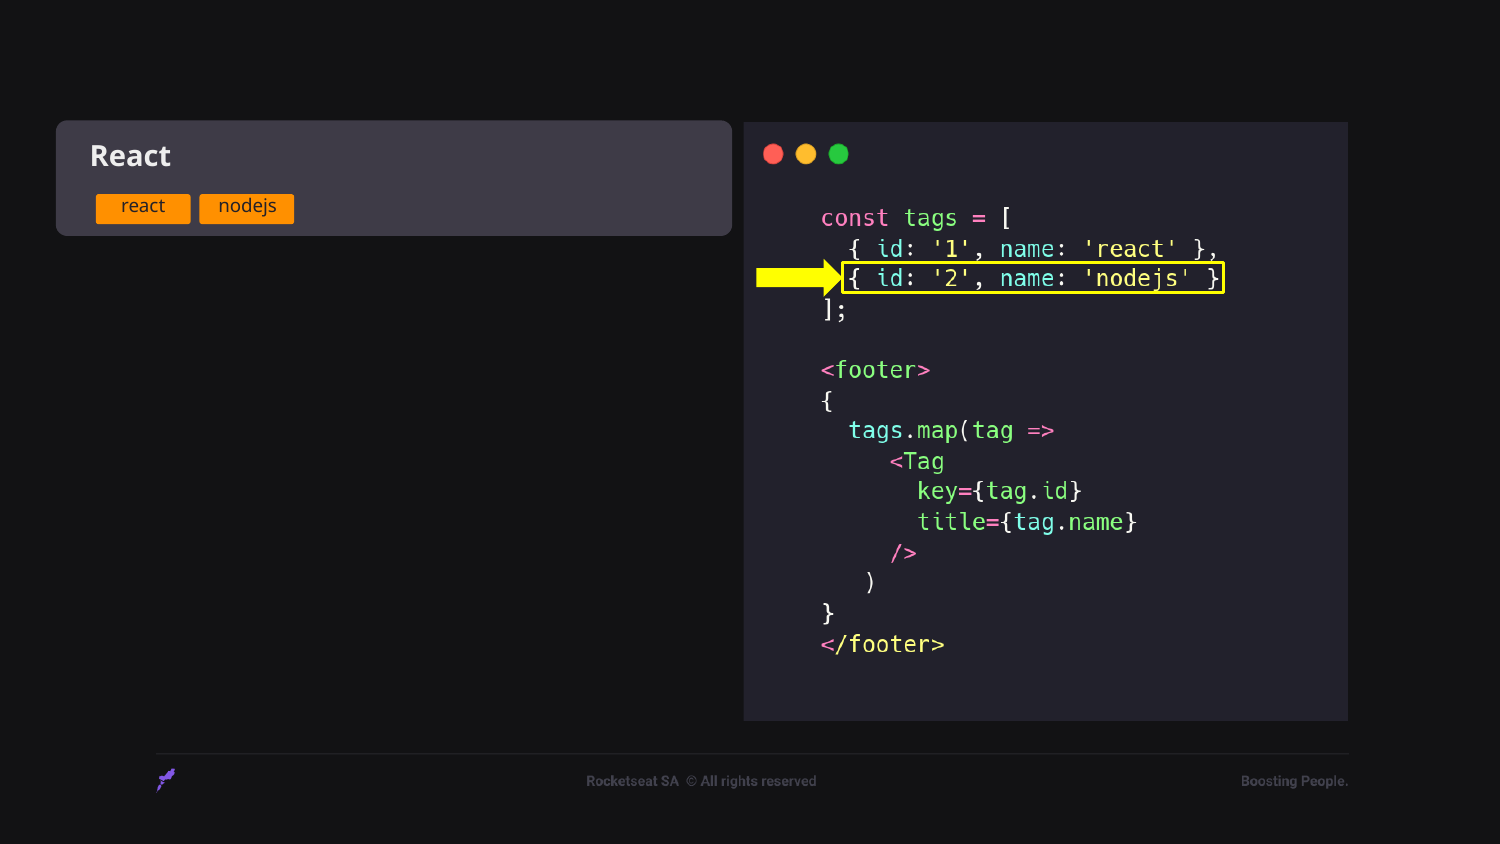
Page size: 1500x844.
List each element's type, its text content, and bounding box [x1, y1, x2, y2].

text_box React [74, 122, 627, 188]
text_box [95, 194, 100, 225]
picture [0, 0, 1500, 844]
text_box [55, 120, 733, 236]
text_box [187, 194, 191, 225]
text_box nodejs [200, 182, 295, 228]
text_box react [100, 182, 187, 228]
